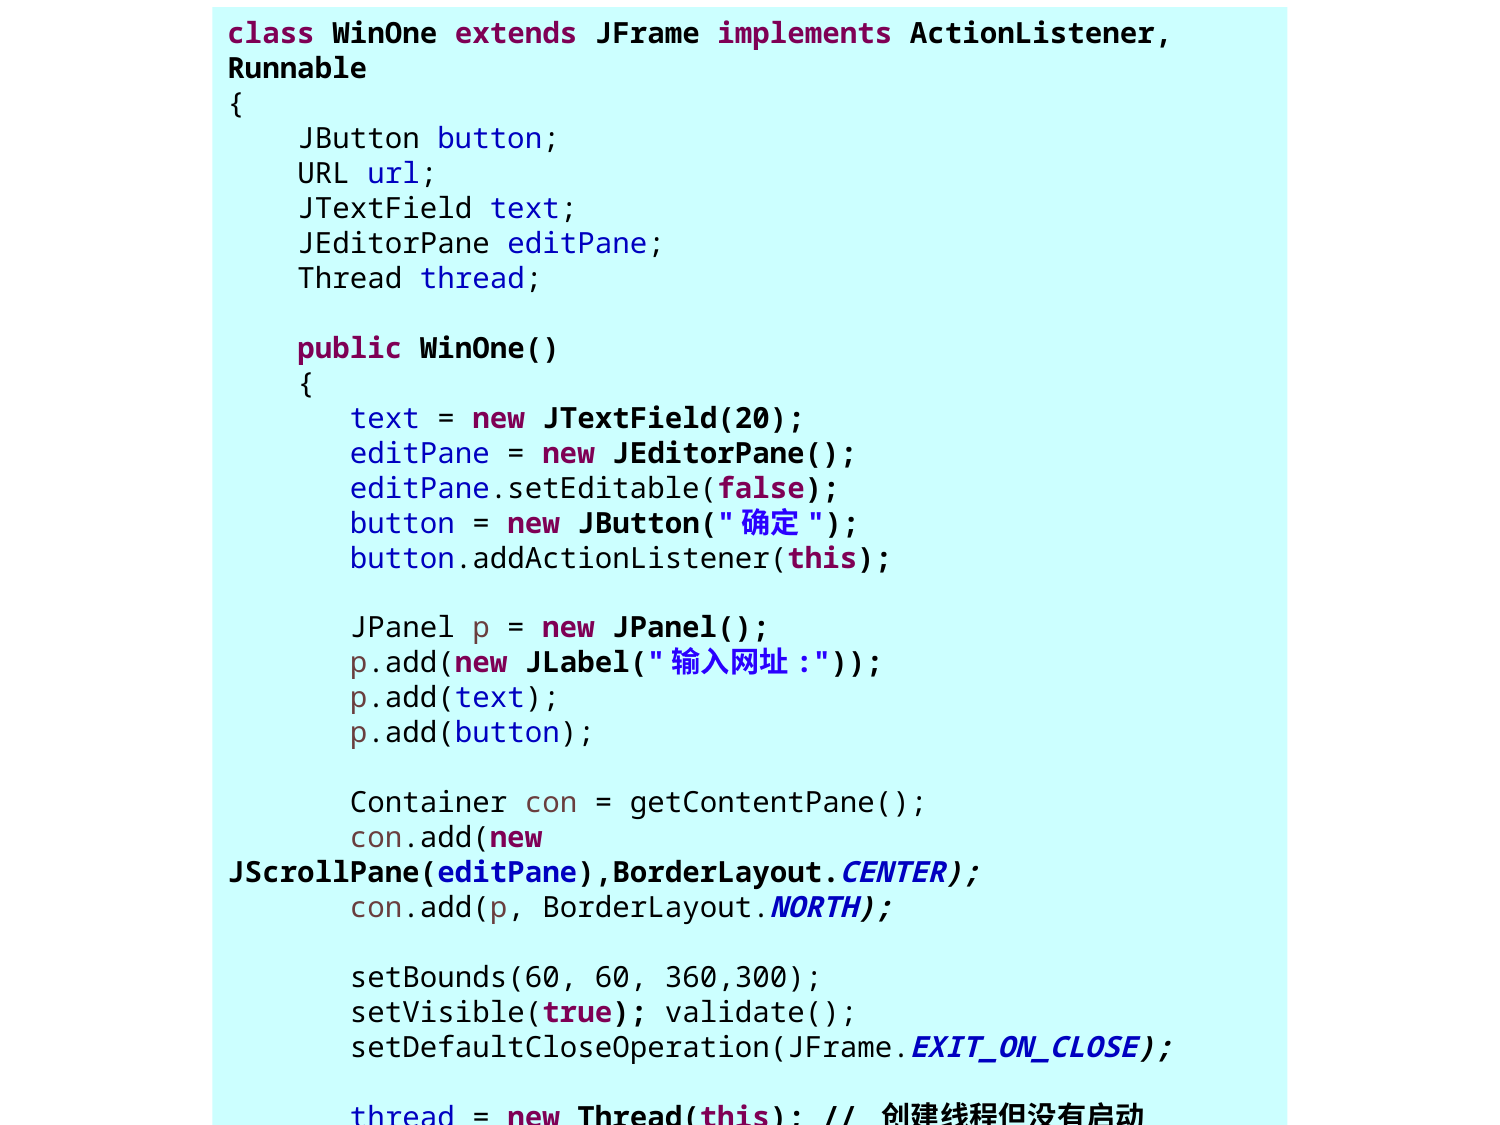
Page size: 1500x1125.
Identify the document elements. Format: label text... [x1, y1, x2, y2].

text_box class WinOne extends JFrame implements ActionListener, Runnable { JButton button; URL url; JTextField text; JEditorPane editPane; Thread thread; public WinOne() { text = new JTextField(20); editPane = new JEditorPane(); editPane.setEditable(false); button = new JButton("确定"); button.addActionListener(this); JPanel p = new JPanel(); p.add(new JLabel("输入网址:")); p.add(text); p.add(button); Container con = getContentPane(); con.add(new JScrollPane(editPane),BorderLayout.CENTER); con.add(p, BorderLayout.NORTH); setBounds(60, 60, 360,300); setVisible(true); validate(); setDefaultCloseOperation(JFrame.EXIT_ON_CLOSE); thread = new Thread(this); // 创建线程但没有启动 } [212, 7, 1288, 1125]
